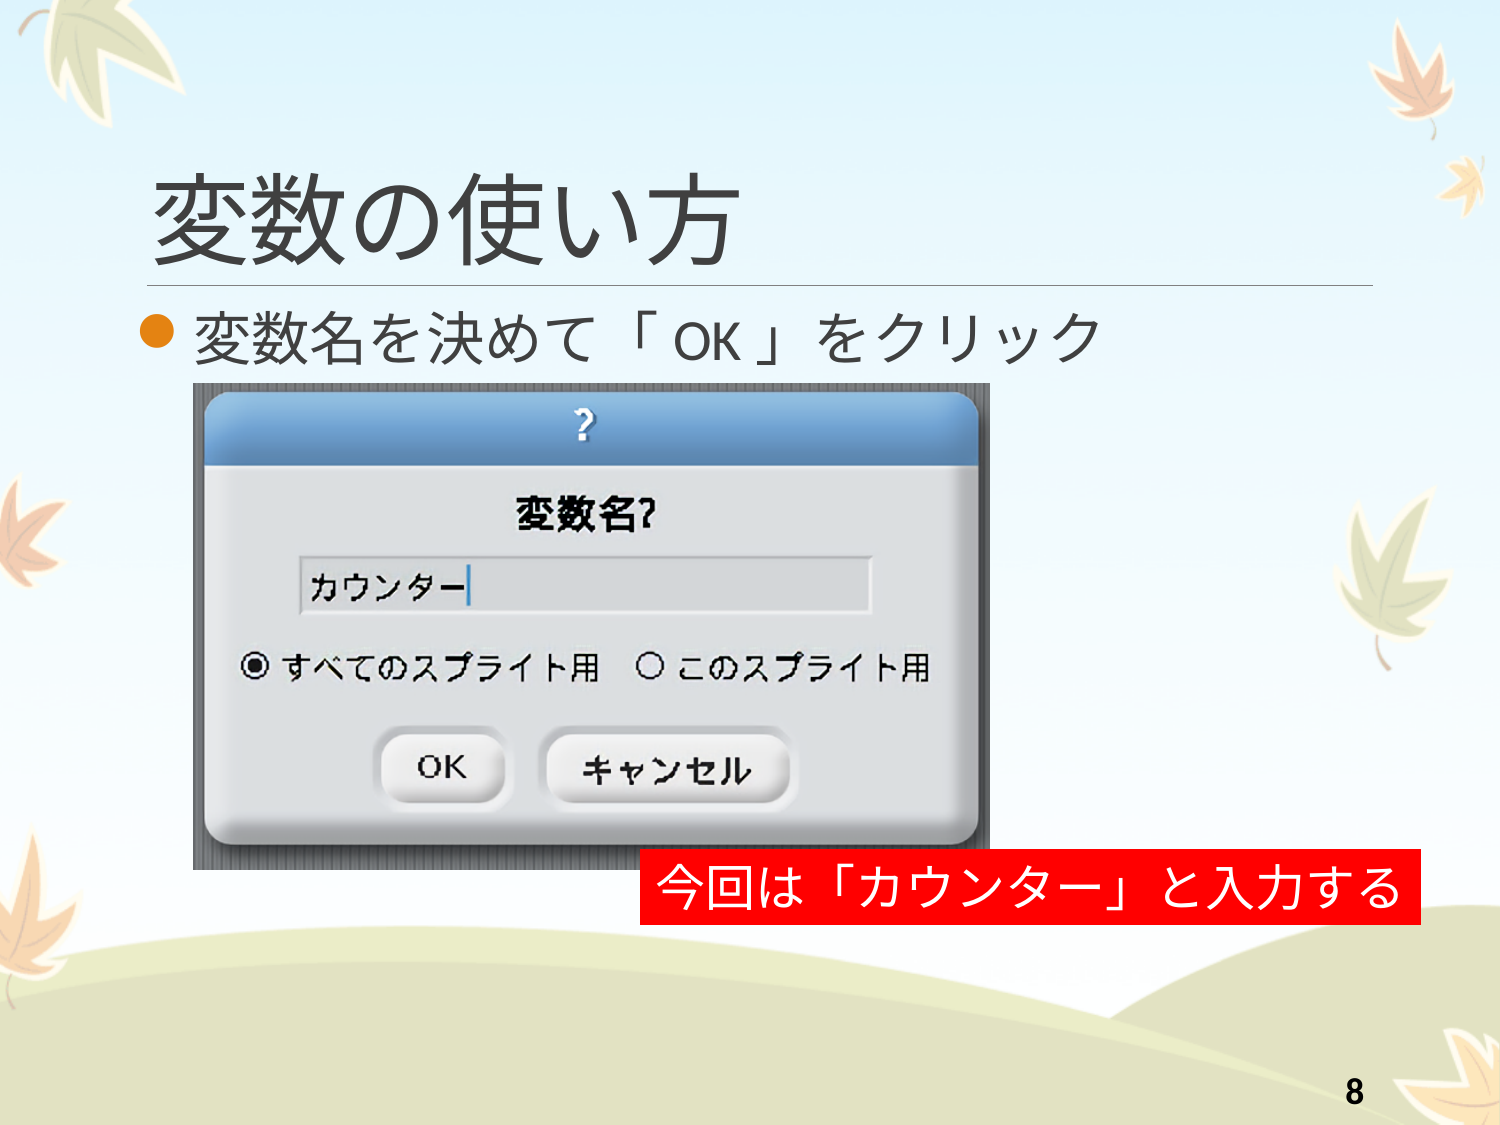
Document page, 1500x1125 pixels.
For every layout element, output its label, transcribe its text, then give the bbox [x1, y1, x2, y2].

list 変数名を決めて「OK」をクリック [135, 302, 1373, 963]
text_box 今回は「カウンター」と入力する [640, 849, 1421, 925]
picture [0, 0, 1500, 1125]
slide_number 7 [1218, 1059, 1380, 1120]
title 変数の使い方 [135, 47, 1373, 285]
